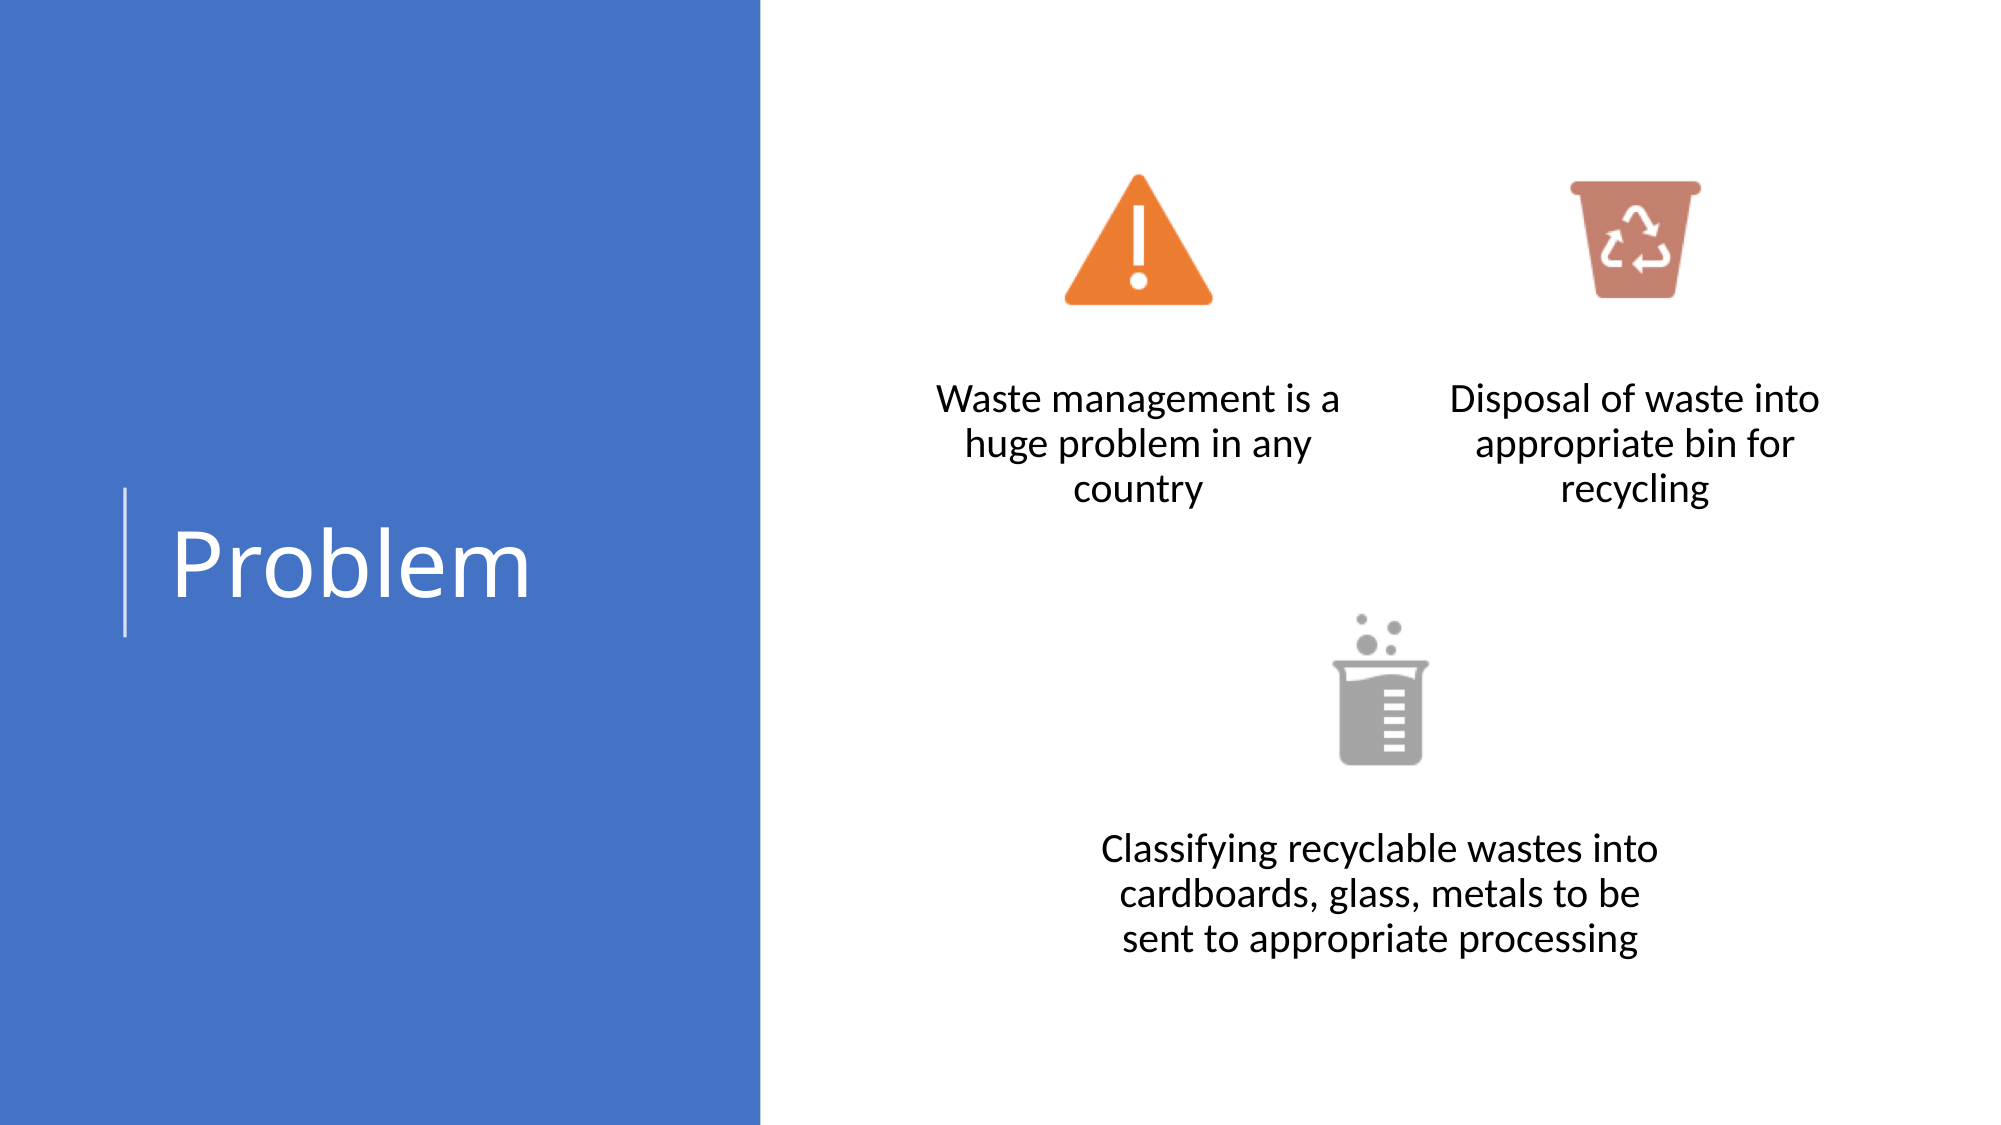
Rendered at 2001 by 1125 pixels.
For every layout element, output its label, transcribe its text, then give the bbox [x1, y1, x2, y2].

text_box [0, 0, 761, 1125]
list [866, 105, 1895, 1020]
title Problem [154, 116, 708, 1020]
